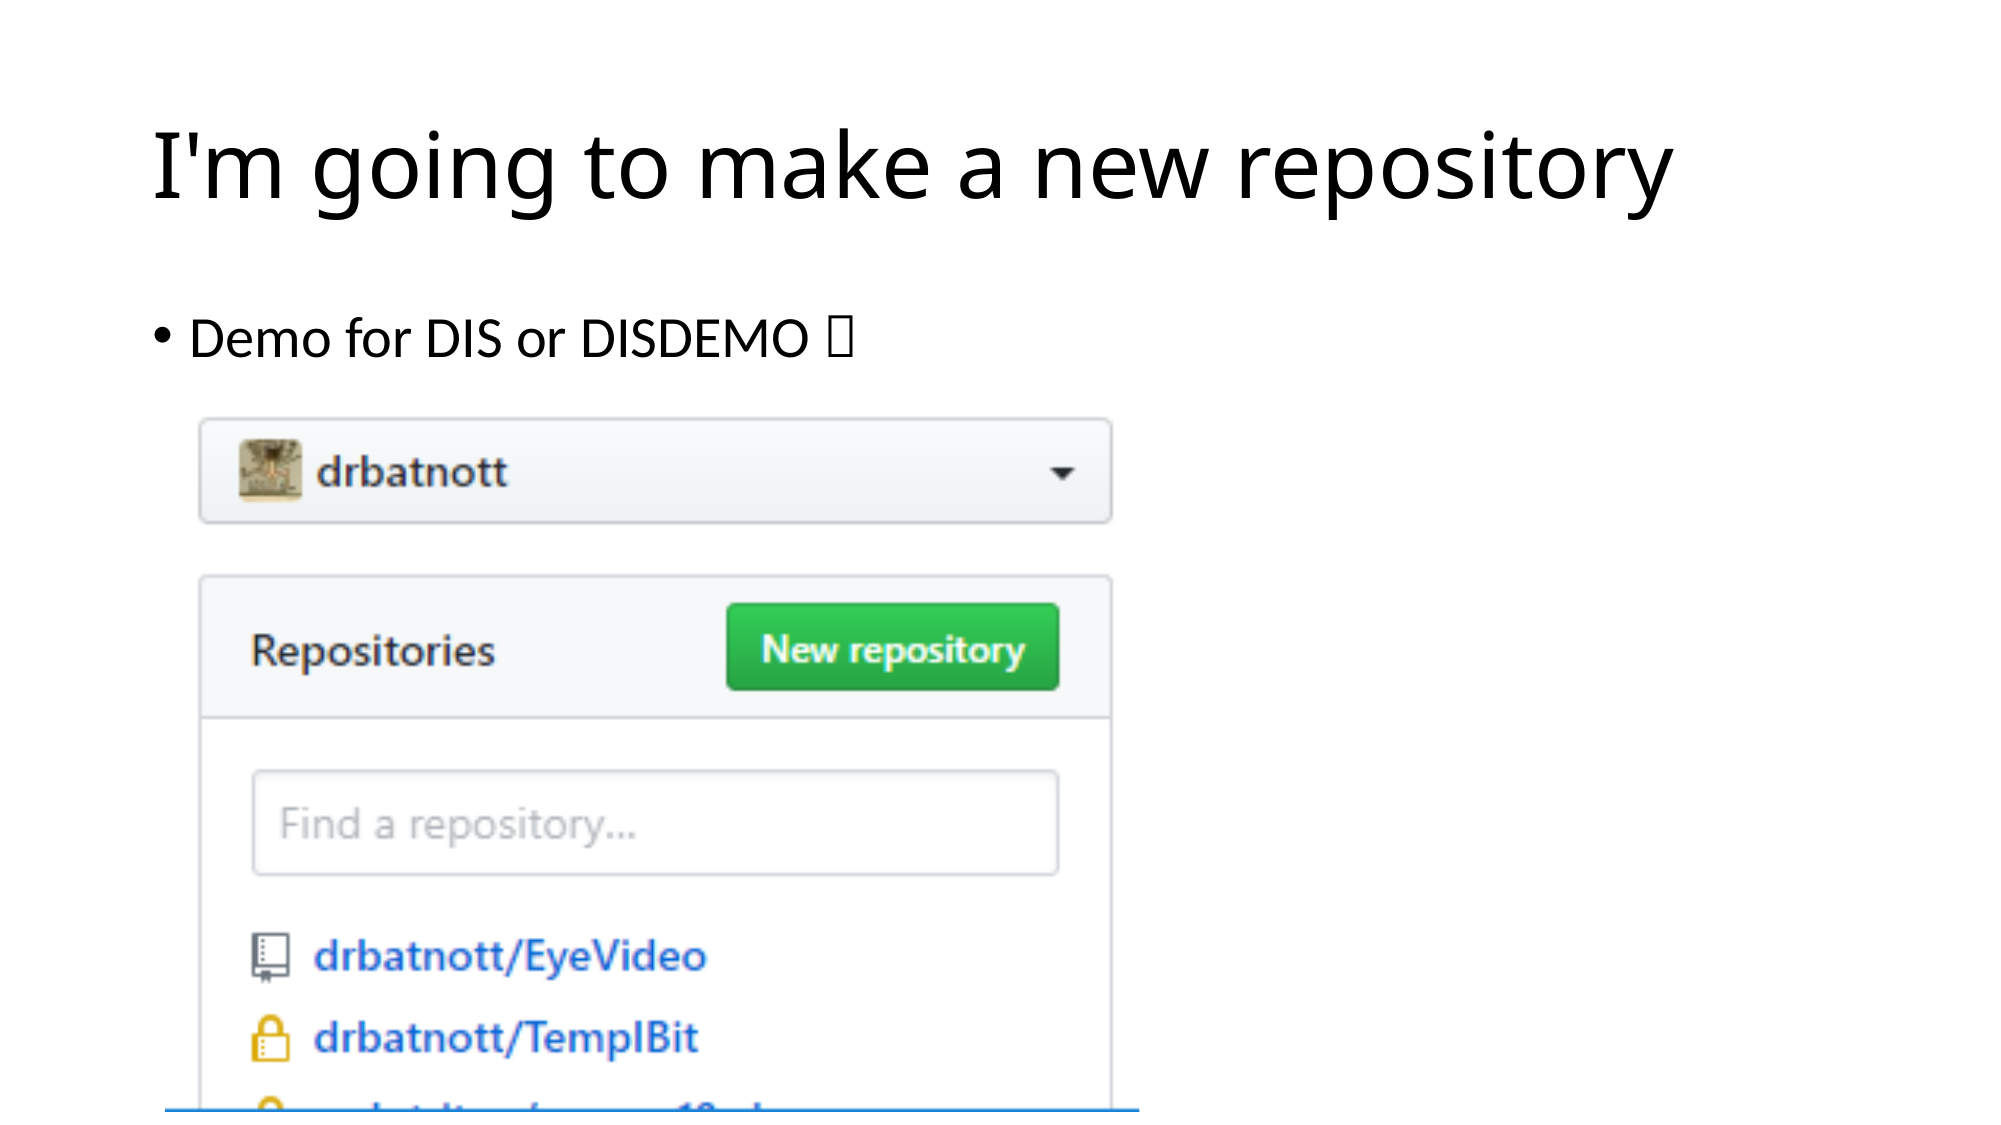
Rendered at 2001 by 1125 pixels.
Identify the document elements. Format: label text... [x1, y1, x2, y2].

list Demo for DIS or DISDEMO  [137, 299, 1863, 1014]
picture [164, 376, 1140, 1112]
title I'm going to make a new repository [137, 59, 1863, 278]
